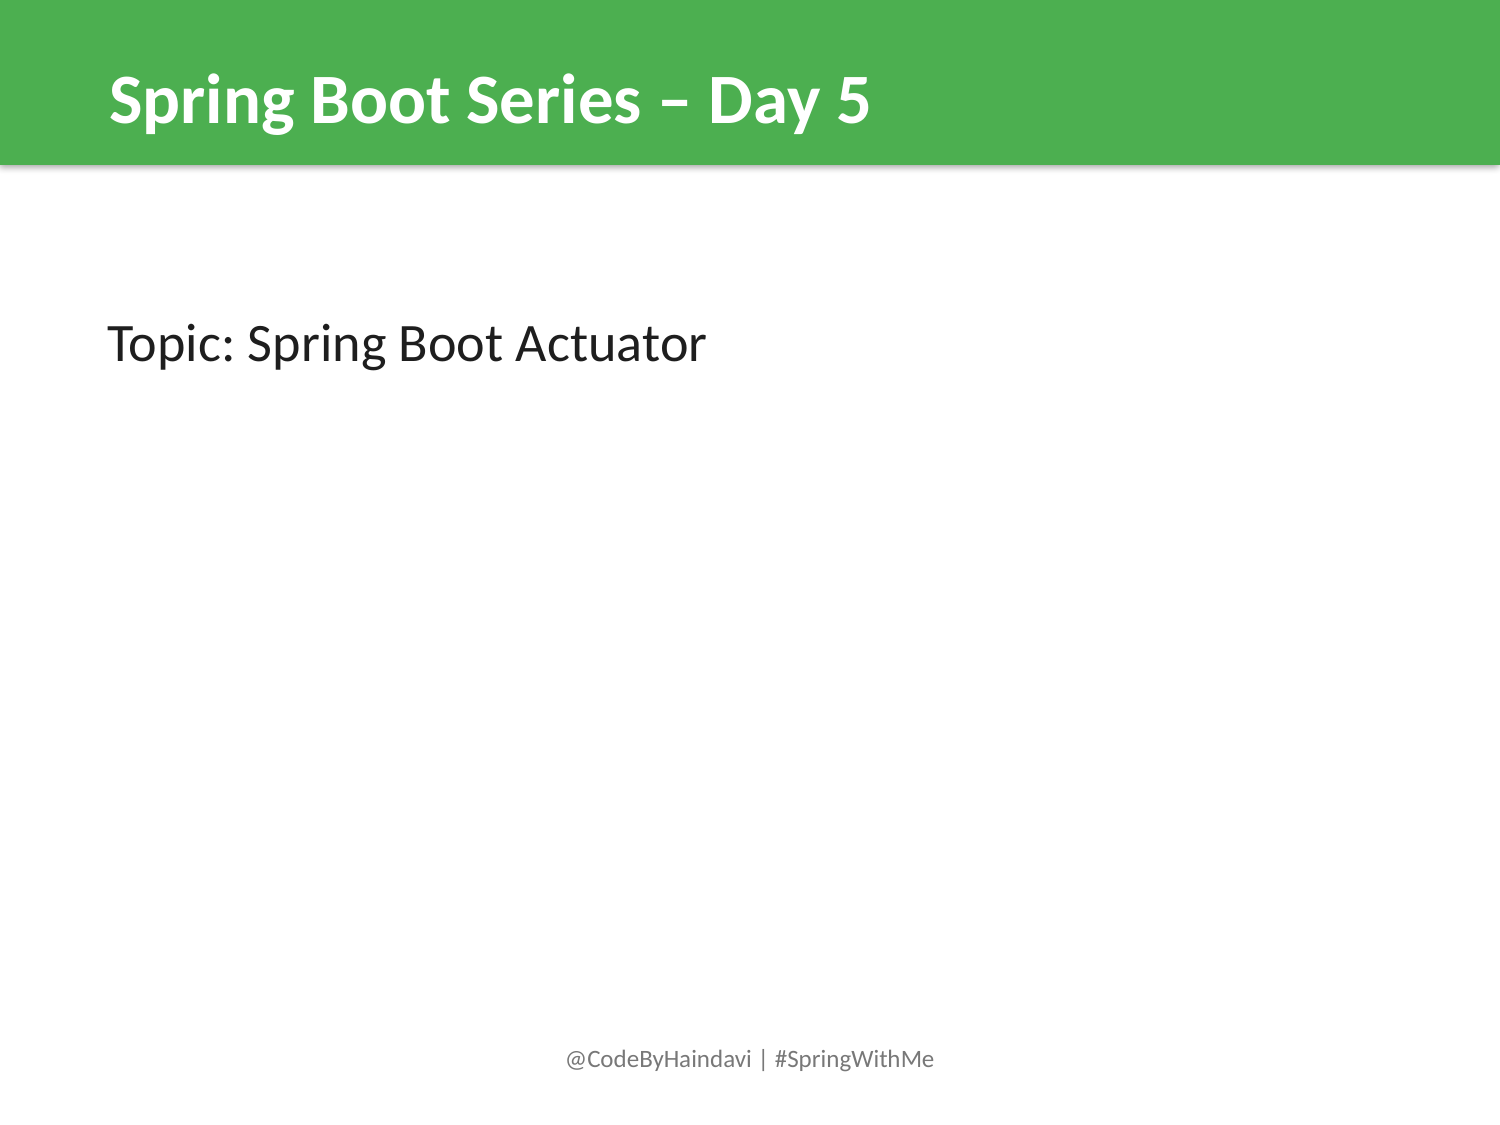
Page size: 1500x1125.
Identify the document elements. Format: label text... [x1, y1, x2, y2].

text_box Spring Boot Series – Day 5 [94, 44, 889, 145]
text_box Topic: Spring Boot Actuator [92, 299, 724, 380]
text_box @CodeByHaindavi | #SpringWithMe [549, 1035, 950, 1080]
text_box [0, 0, 1500, 166]
